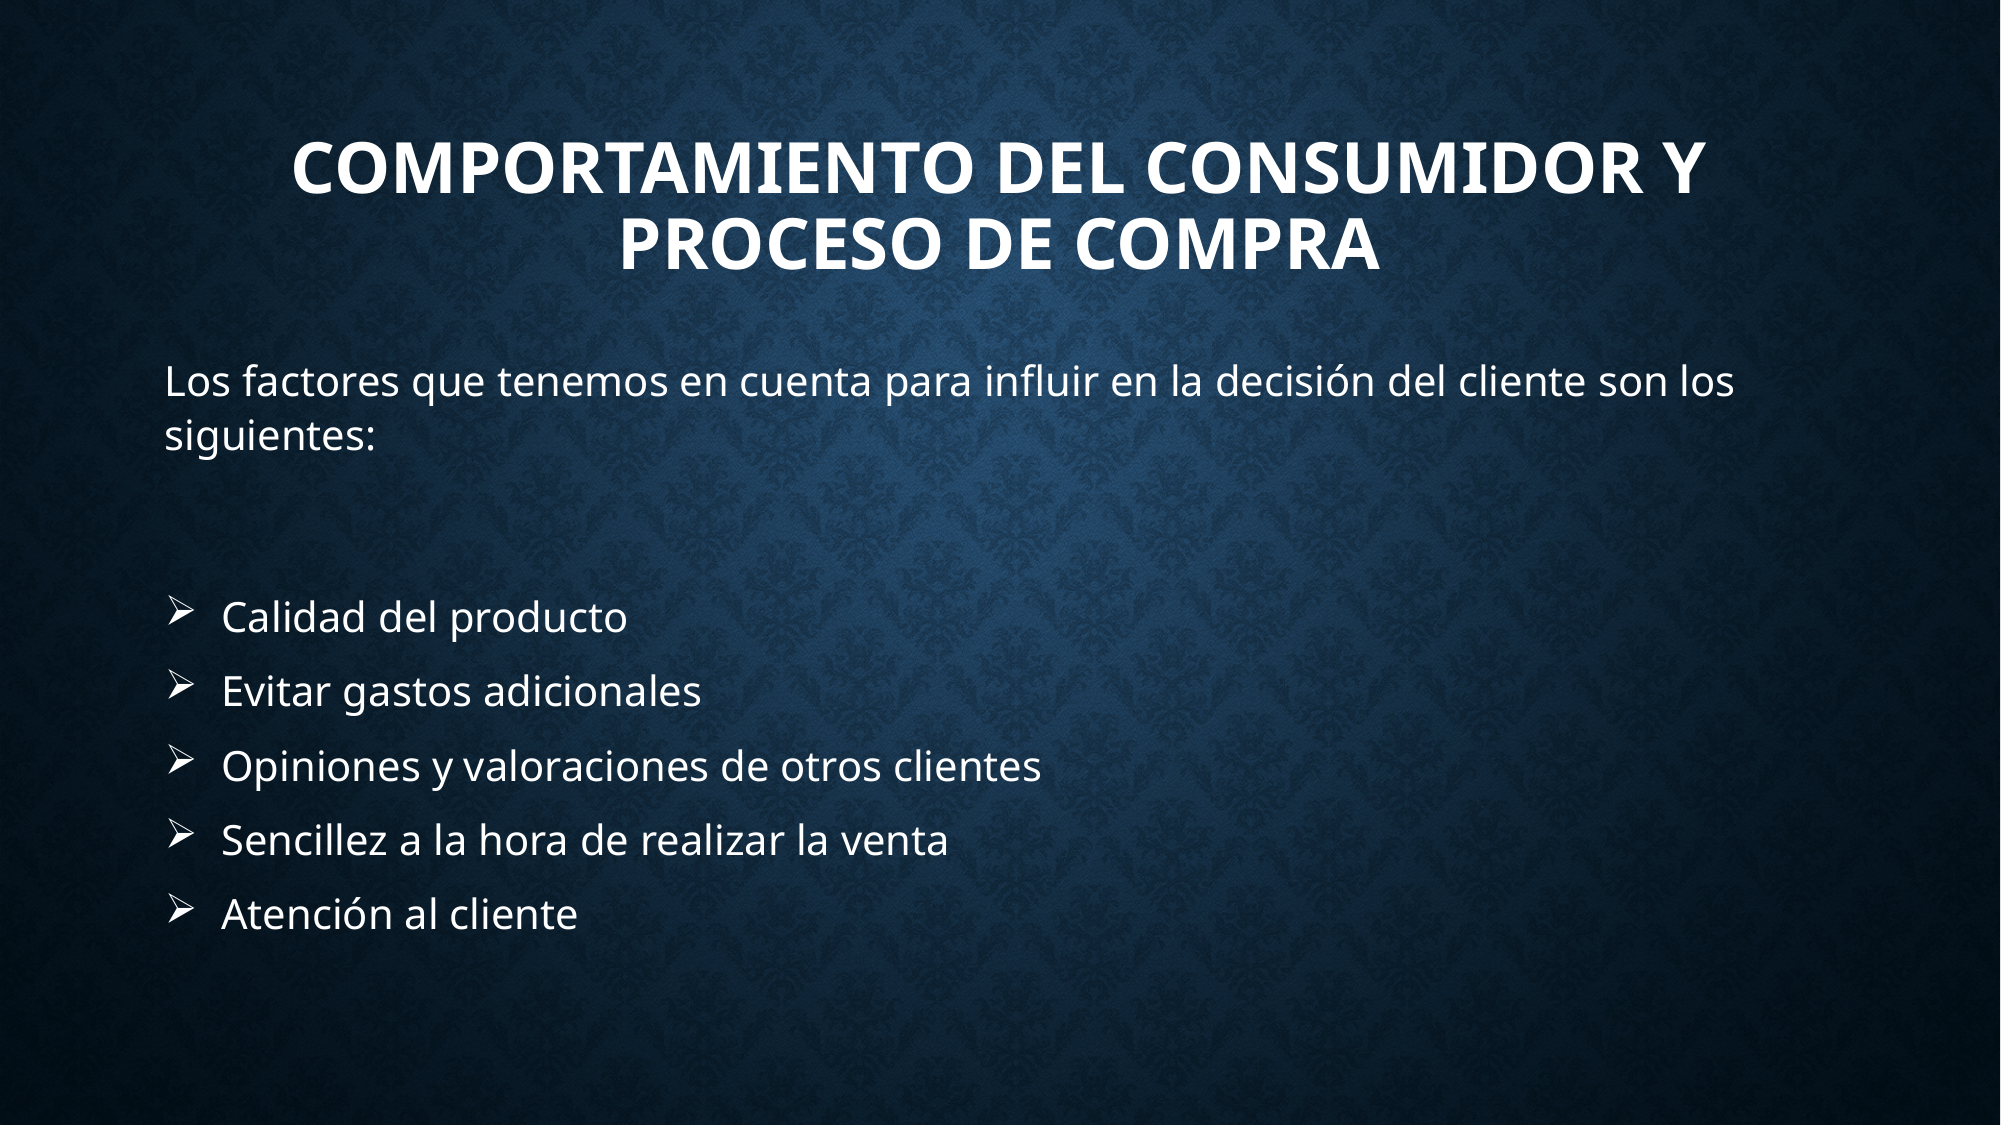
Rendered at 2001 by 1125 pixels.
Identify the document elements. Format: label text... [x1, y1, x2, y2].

title COMPORTAMIENTO DEL CONSUMIDOR Y PROCESO DE COMPRA [149, 99, 1849, 318]
list Los factores que tenemos en cuenta para influir en la decisión del cliente son los siguientes: Calidad del producto Evitar gastos adicionales Opiniones y valoraciones de otros clientes Sencillez a la hora de realizar la venta Atención al cliente [149, 343, 1849, 950]
